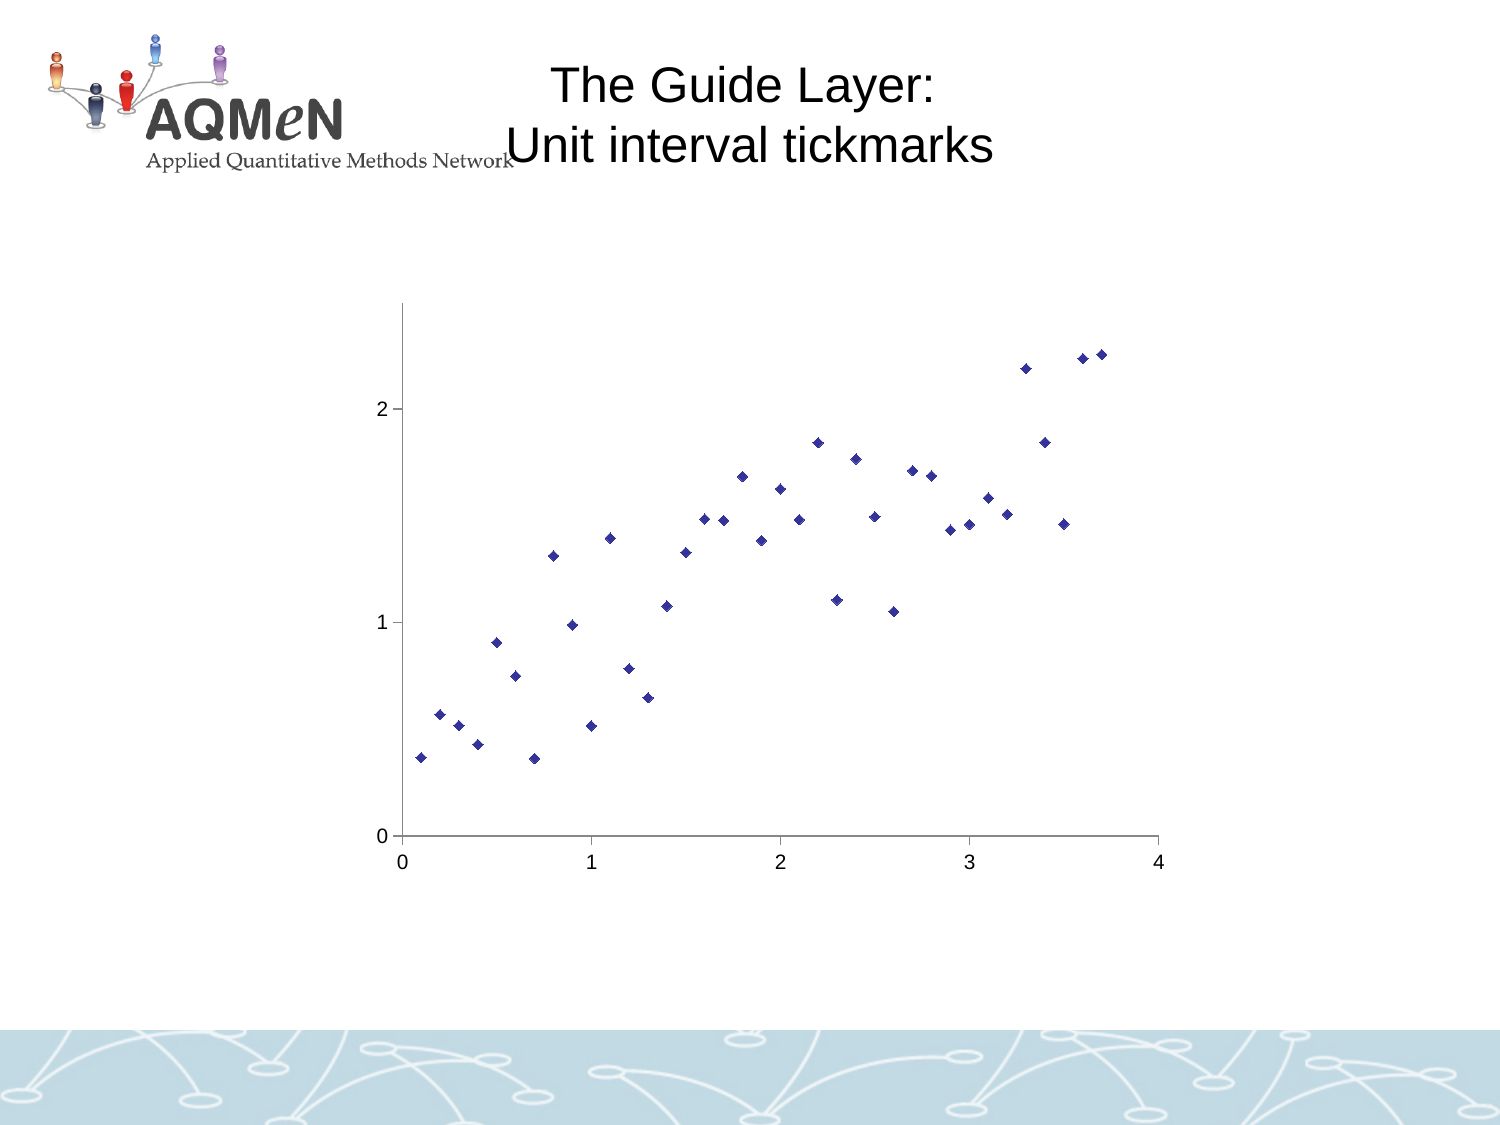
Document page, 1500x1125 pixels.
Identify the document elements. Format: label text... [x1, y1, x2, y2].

picture [0, 1030, 1500, 1125]
picture [47, 34, 514, 173]
title The Guide Layer: Unit interval tickmarks [75, 45, 1425, 233]
chart [359, 290, 1181, 887]
